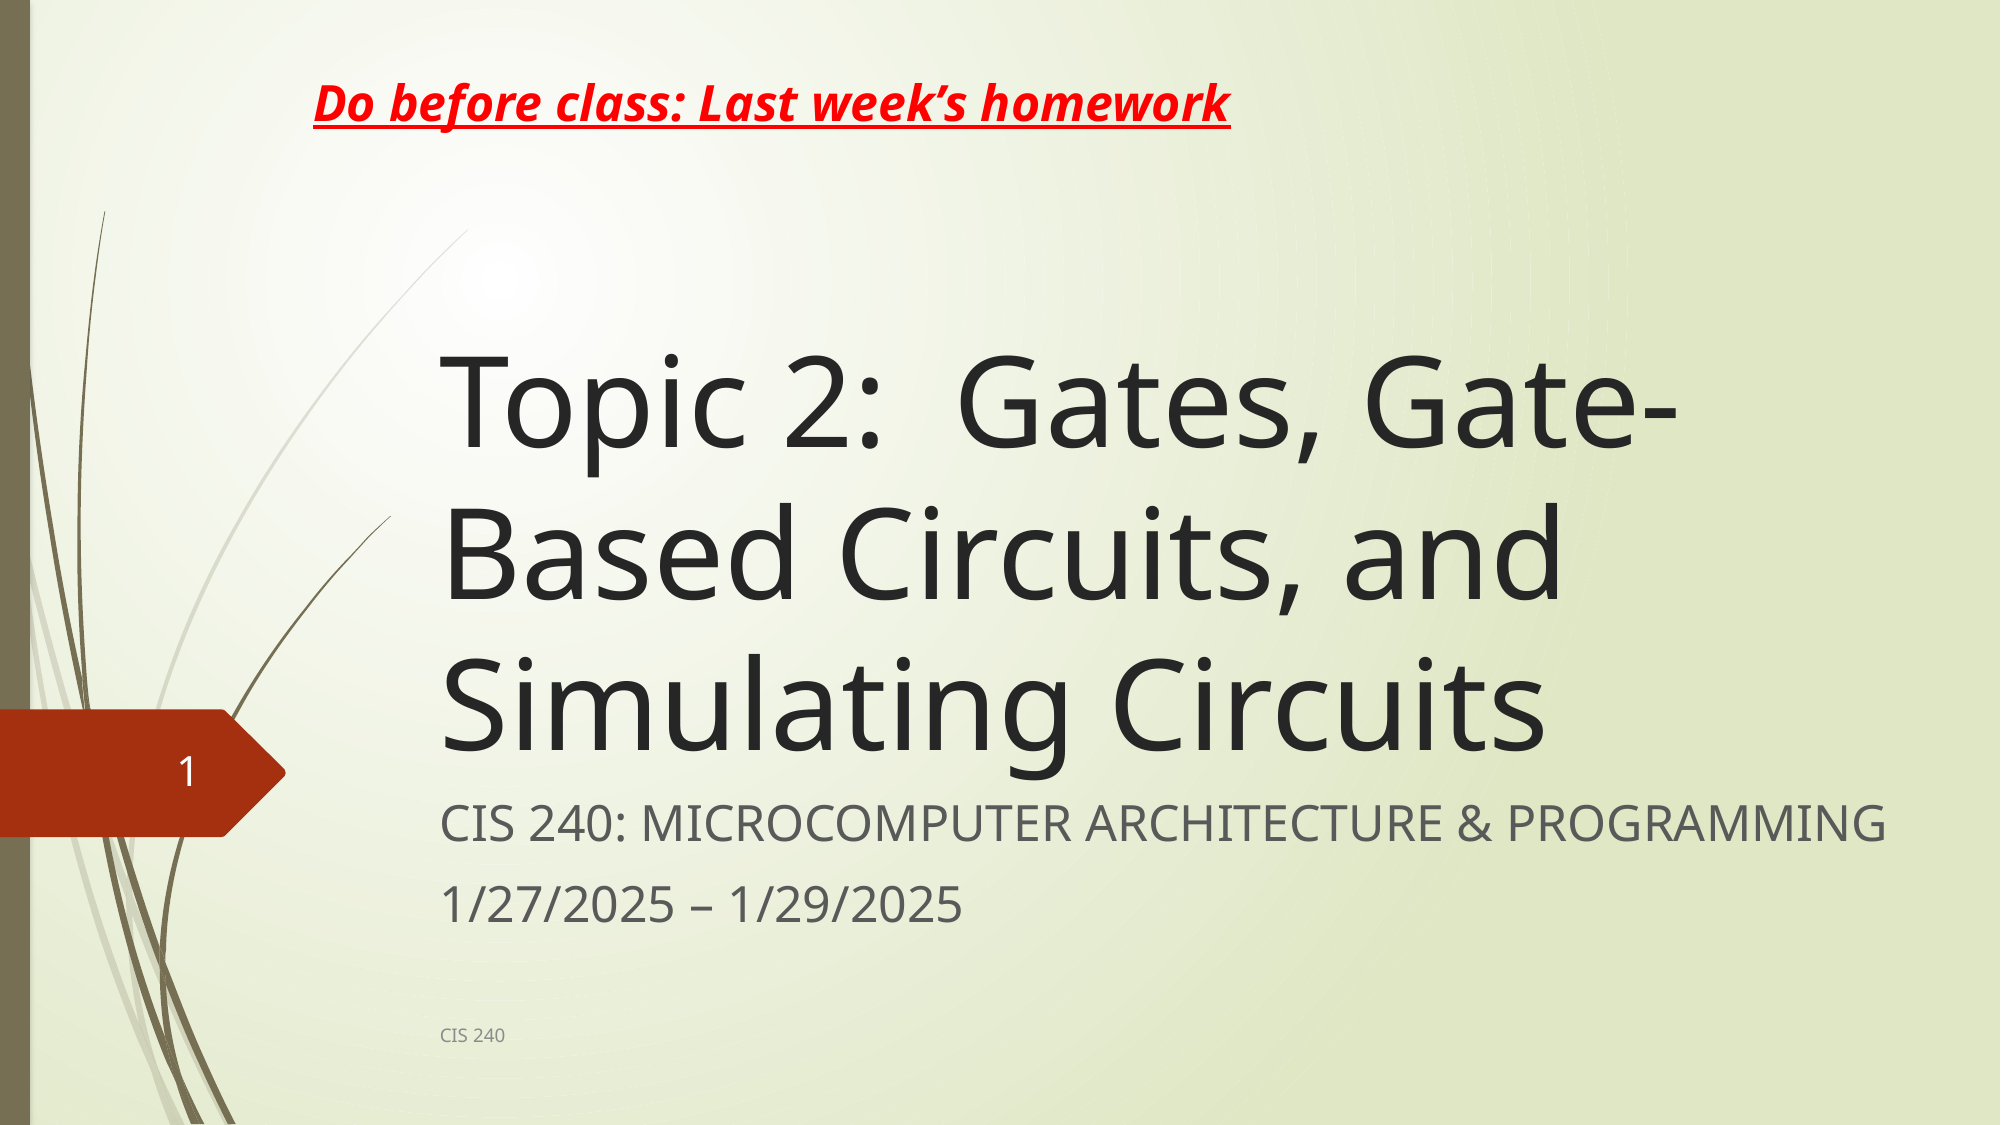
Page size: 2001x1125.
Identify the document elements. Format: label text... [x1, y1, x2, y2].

footer CIS 240 [424, 1006, 1675, 1067]
text_box Do before class: Last week’s homework [298, 64, 1831, 249]
title Topic 2: Gates, Gate-Based Circuits, and Simulating Circuits [424, 311, 1888, 783]
subtitle CIS 240: MICROCOMPUTER ARCHITECTURE & PROGRAMMING 1/27/2025 – 1/29/2025 [424, 783, 1958, 969]
slide_number 1 [87, 743, 216, 803]
